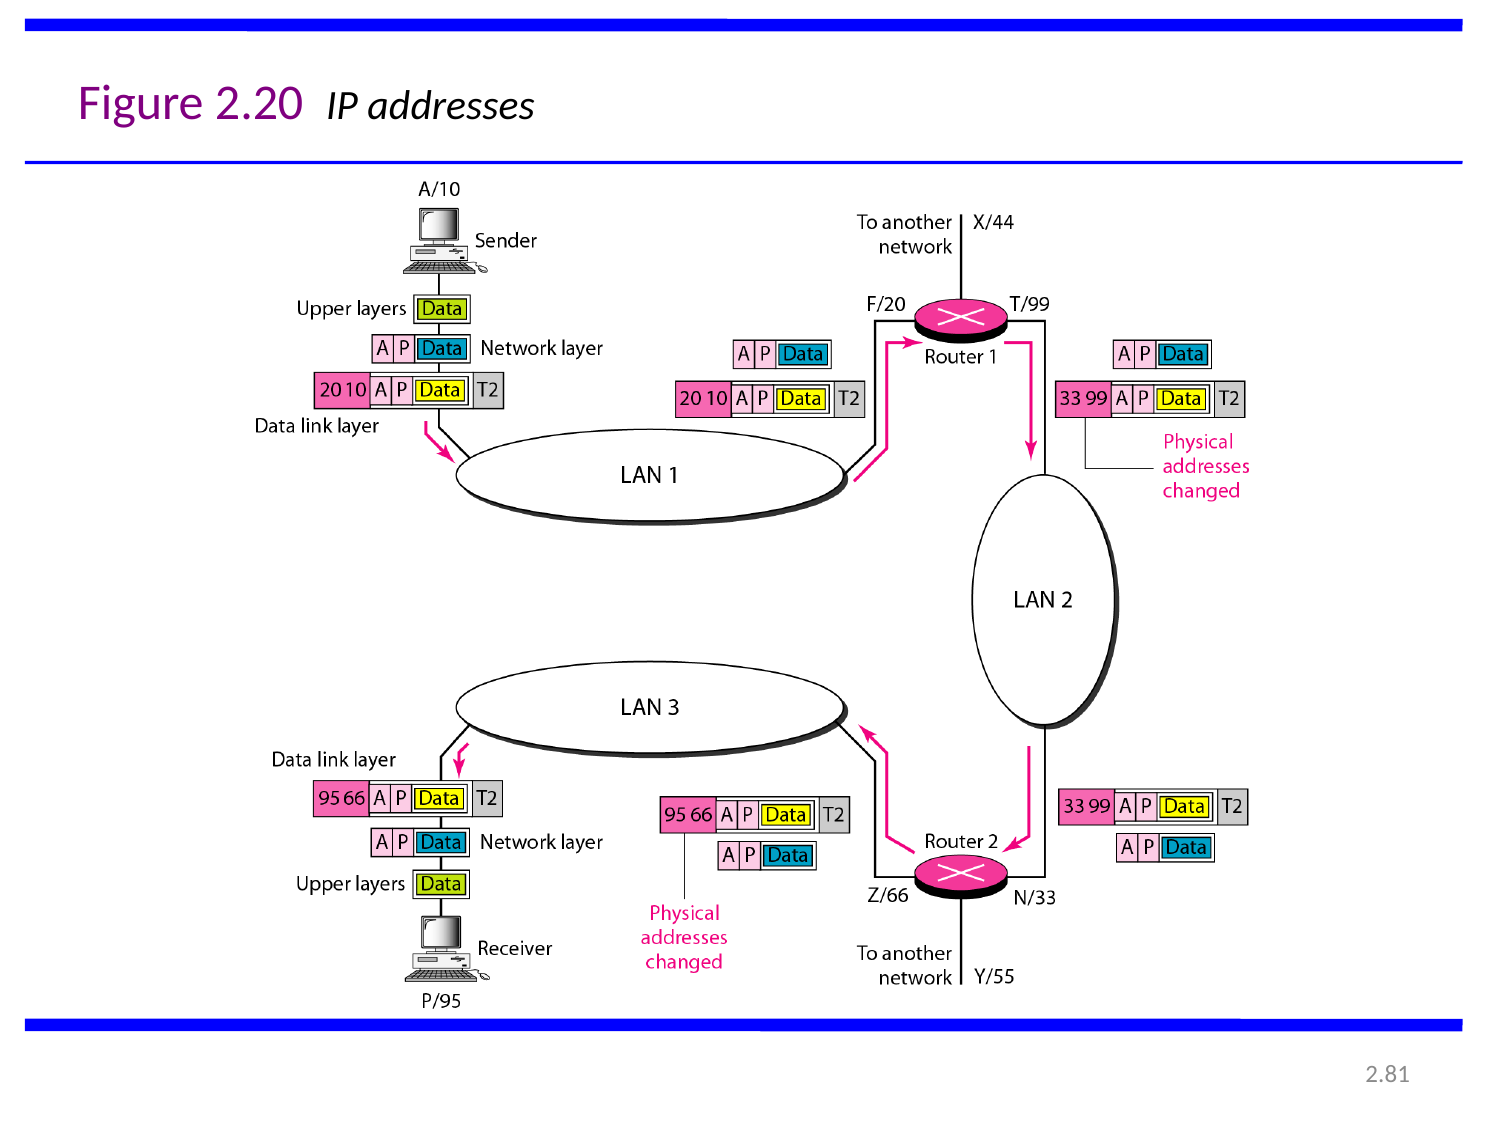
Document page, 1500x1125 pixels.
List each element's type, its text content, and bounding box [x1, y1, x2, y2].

text_box Figure 2.20 IP addresses [63, 62, 550, 138]
picture [254, 178, 1251, 1013]
slide_number 2.81 [1074, 1042, 1425, 1103]
